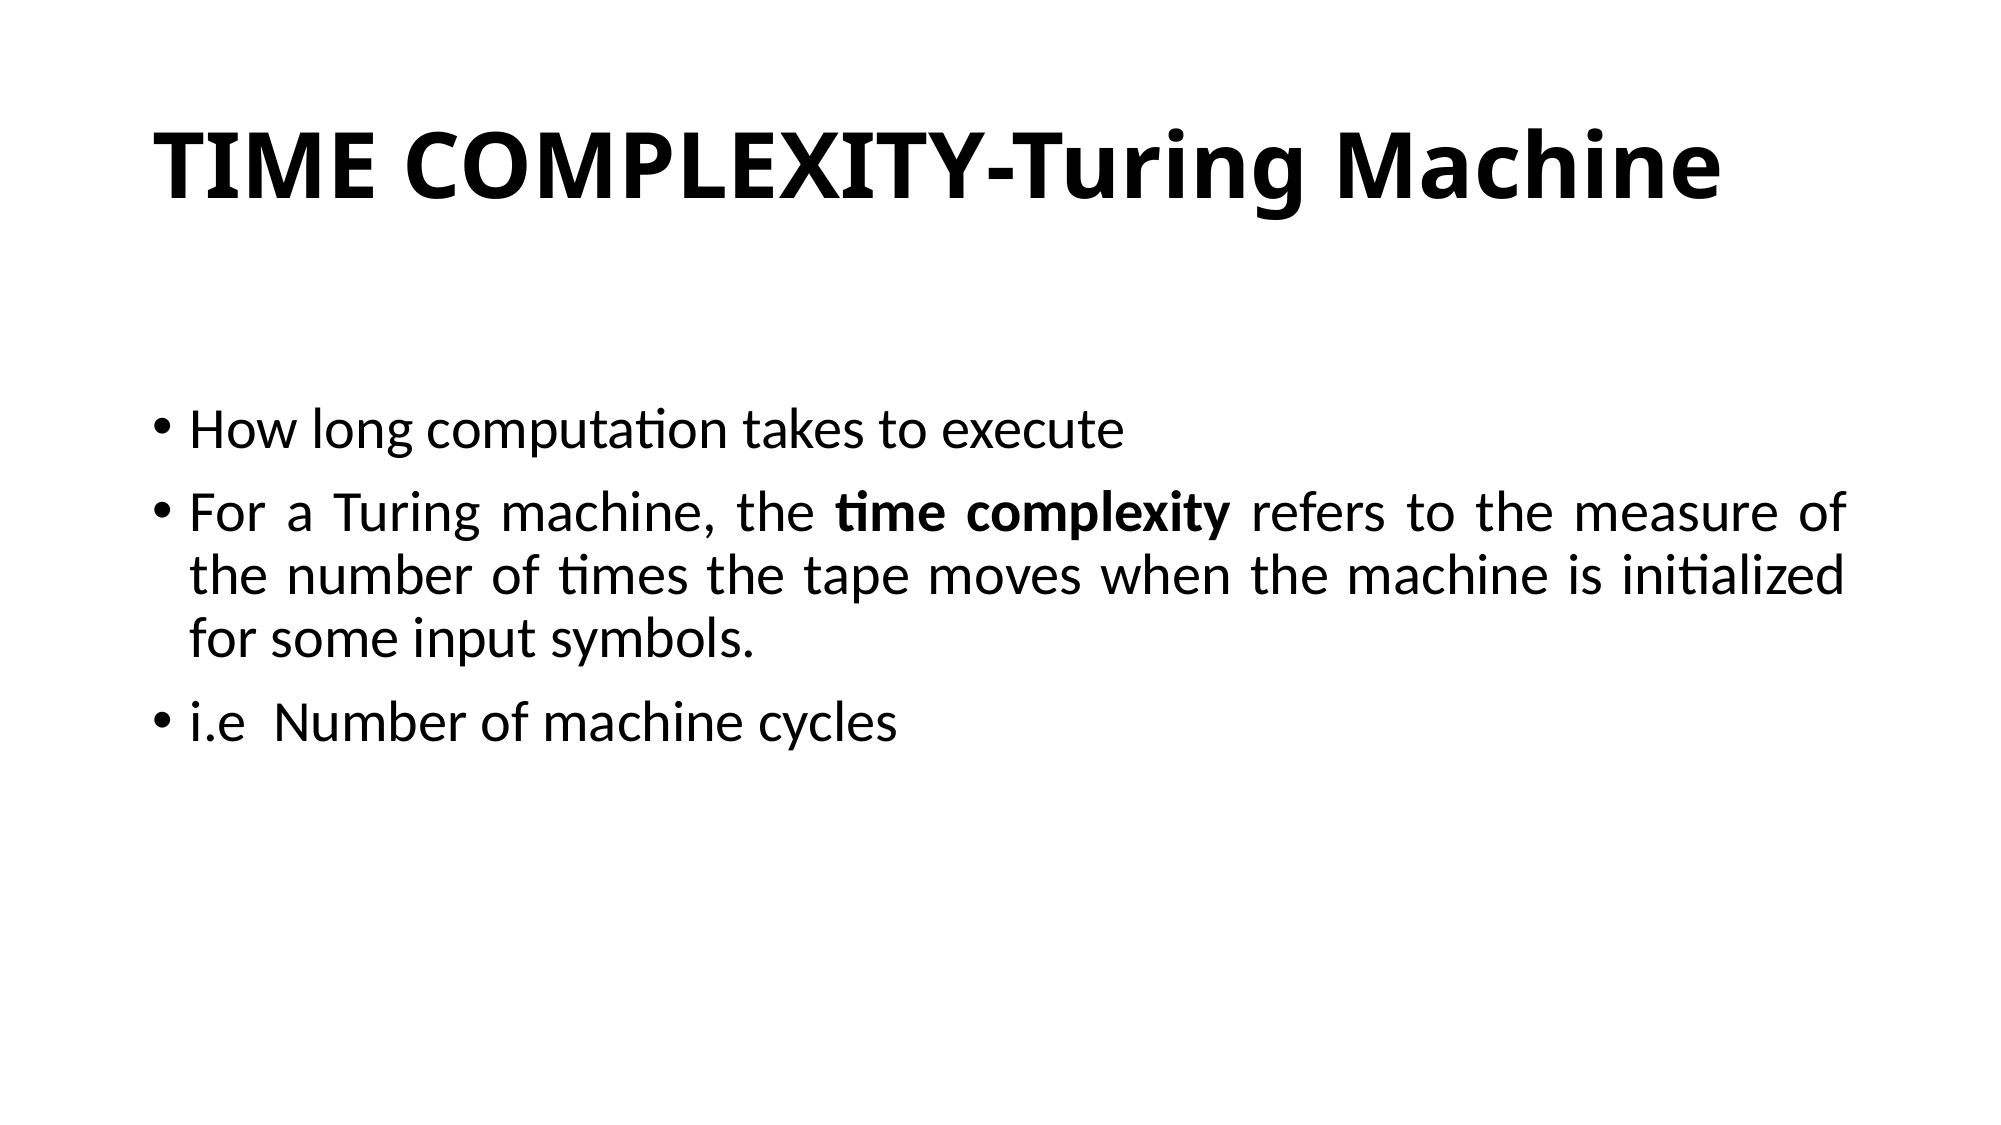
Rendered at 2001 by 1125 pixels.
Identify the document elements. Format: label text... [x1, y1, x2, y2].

title TIME COMPLEXITY-Turing Machine [137, 59, 1863, 278]
list How long computation takes to execute For a Turing machine, the time complexity refers to the measure of the number of times the tape moves when the machine is initialized for some input symbols. i.e Number of machine cycles [137, 299, 1863, 1014]
